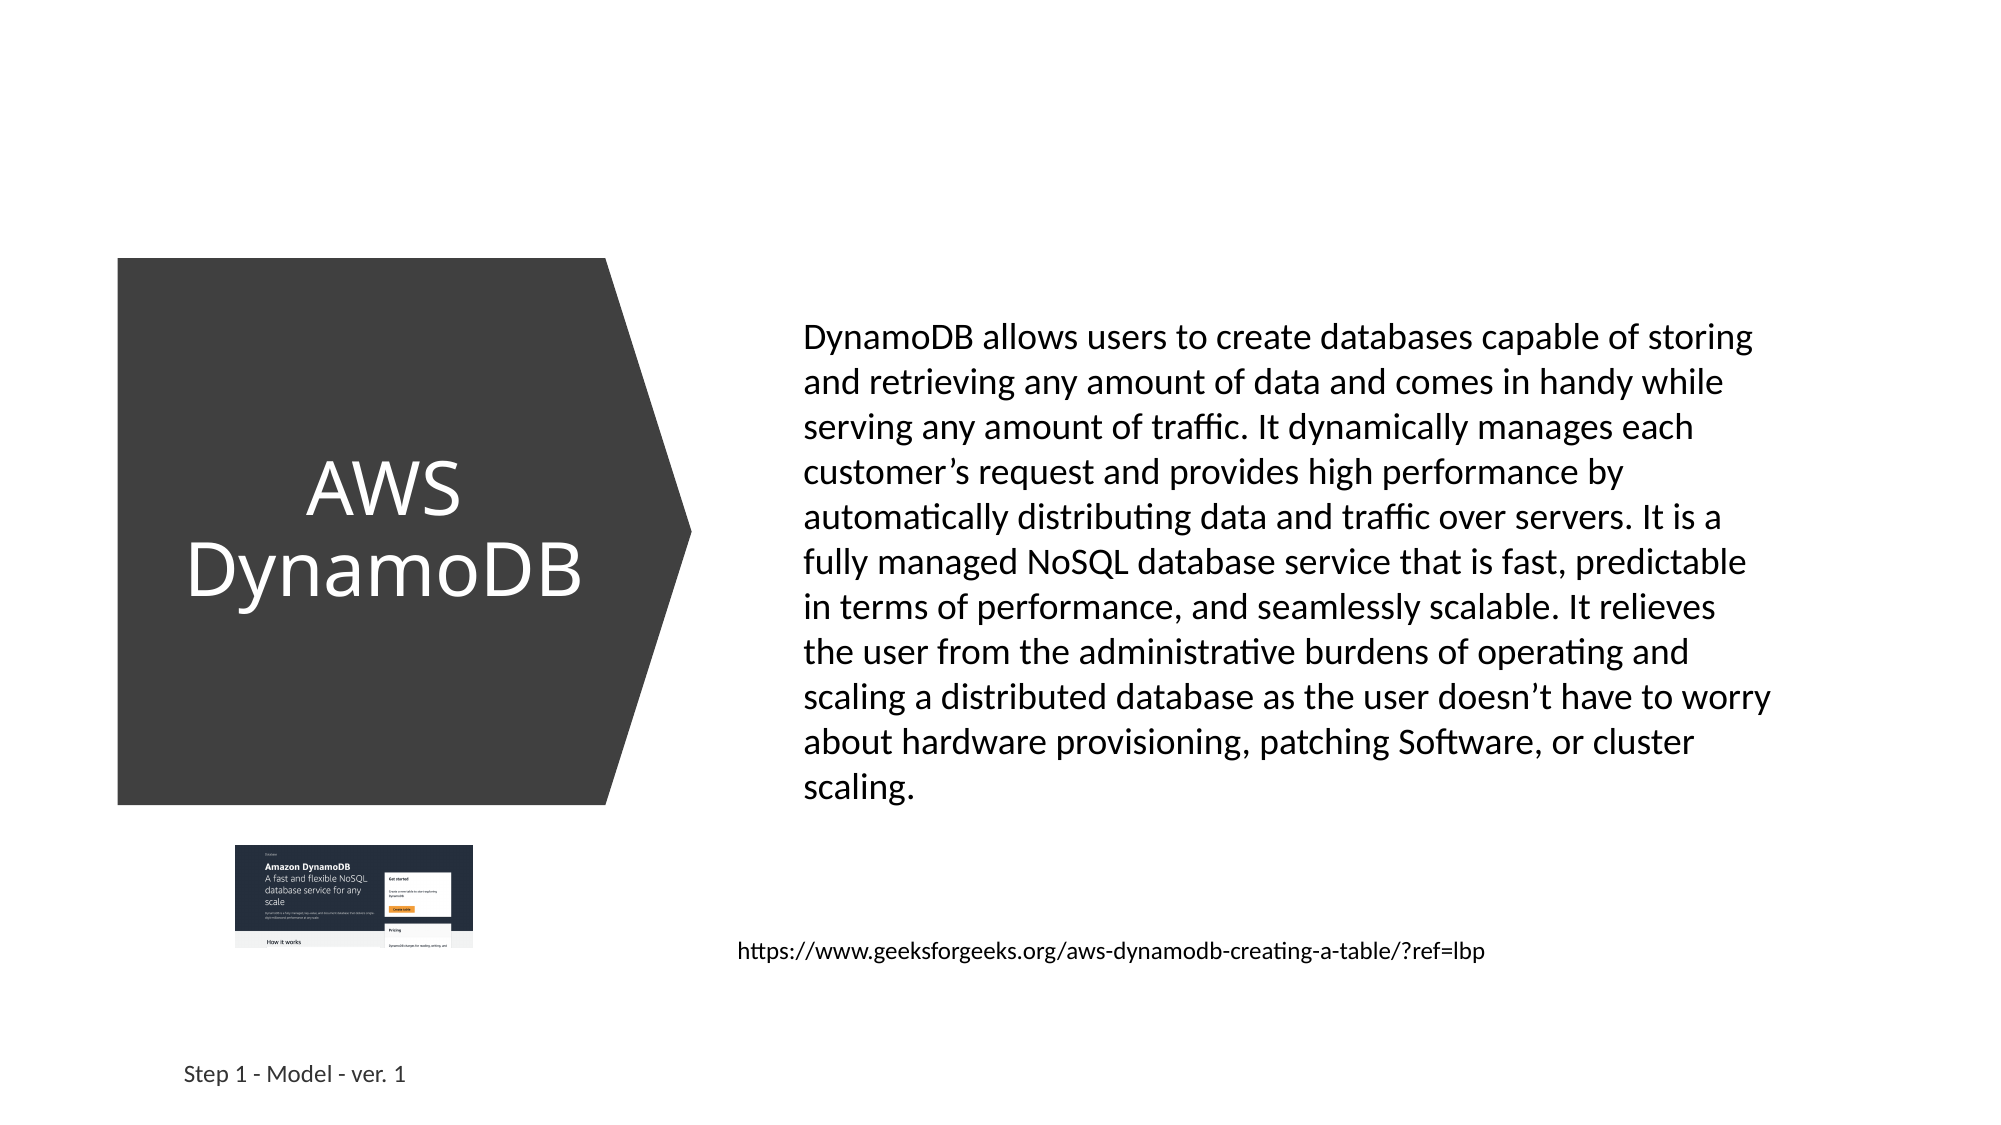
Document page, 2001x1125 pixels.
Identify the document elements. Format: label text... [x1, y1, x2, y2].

title AWS DynamoDB [168, 322, 601, 741]
footer Step 1 - Model - ver. 1 [168, 1042, 1188, 1103]
text_box [116, 257, 693, 807]
picture [235, 845, 473, 948]
text_box DynamoDB allows users to create databases capable of storing and retrieving any amount of data and comes in handy while serving any amount of traffic. It dynamically manages each customer’s request and provides high performance by automatically distributing data and traffic over servers. It is a fully managed NoSQL database service that is fast, predictable in terms of performance, and seamlessly scalable. It relieves the user from the administrative burdens of operating and scaling a distributed database as the user doesn’t have to worry about hardware provisioning, patching Software, or cluster scaling. [788, 304, 1789, 815]
text_box https://www.geeksforgeeks.org/aws-dynamodb-creating-a-table/?ref=lbp [722, 927, 1723, 972]
